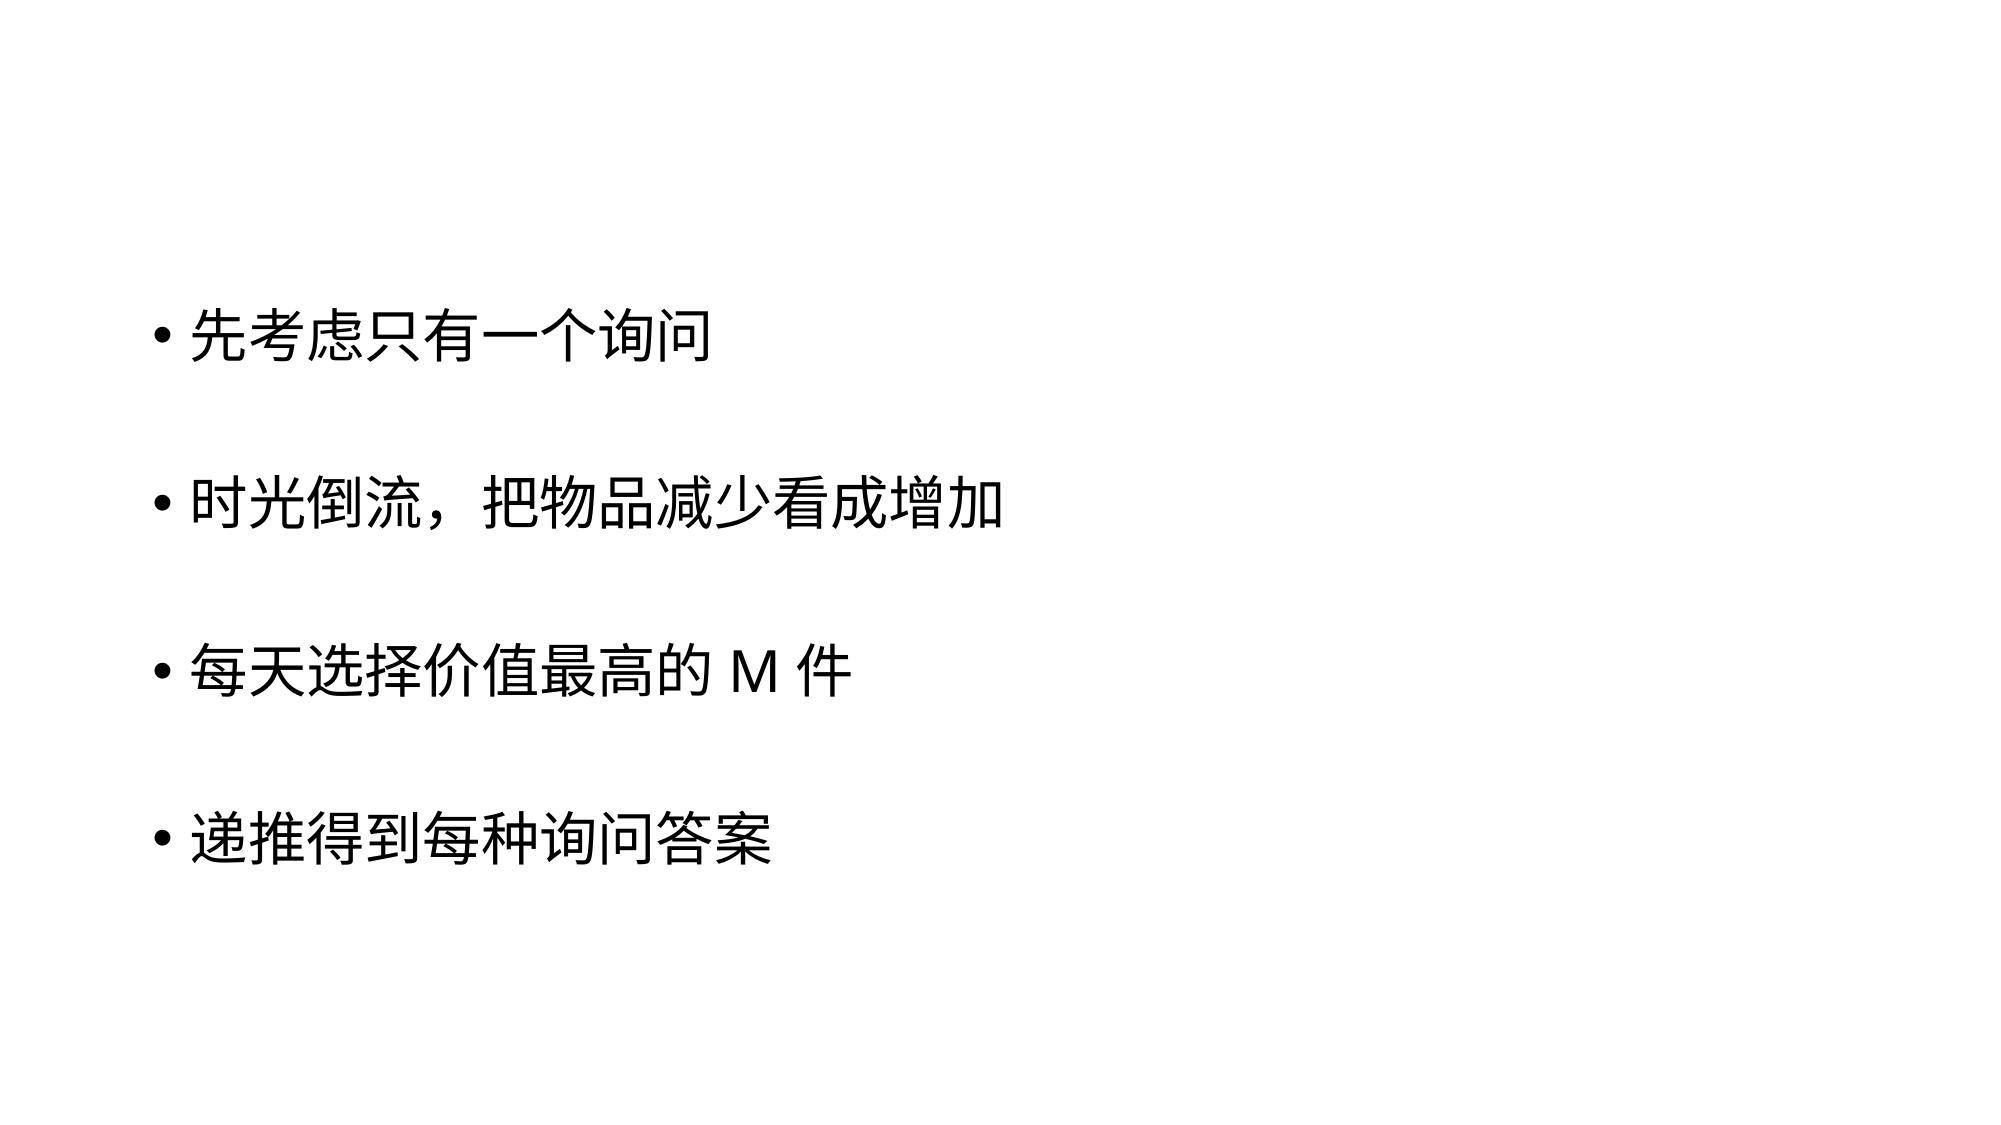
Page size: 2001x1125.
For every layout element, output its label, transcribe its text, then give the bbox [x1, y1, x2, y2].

list 先考虑只有一个询问 时光倒流，把物品减少看成增加 每天选择价值最高的M件 递推得到每种询问答案 [137, 299, 1863, 1014]
